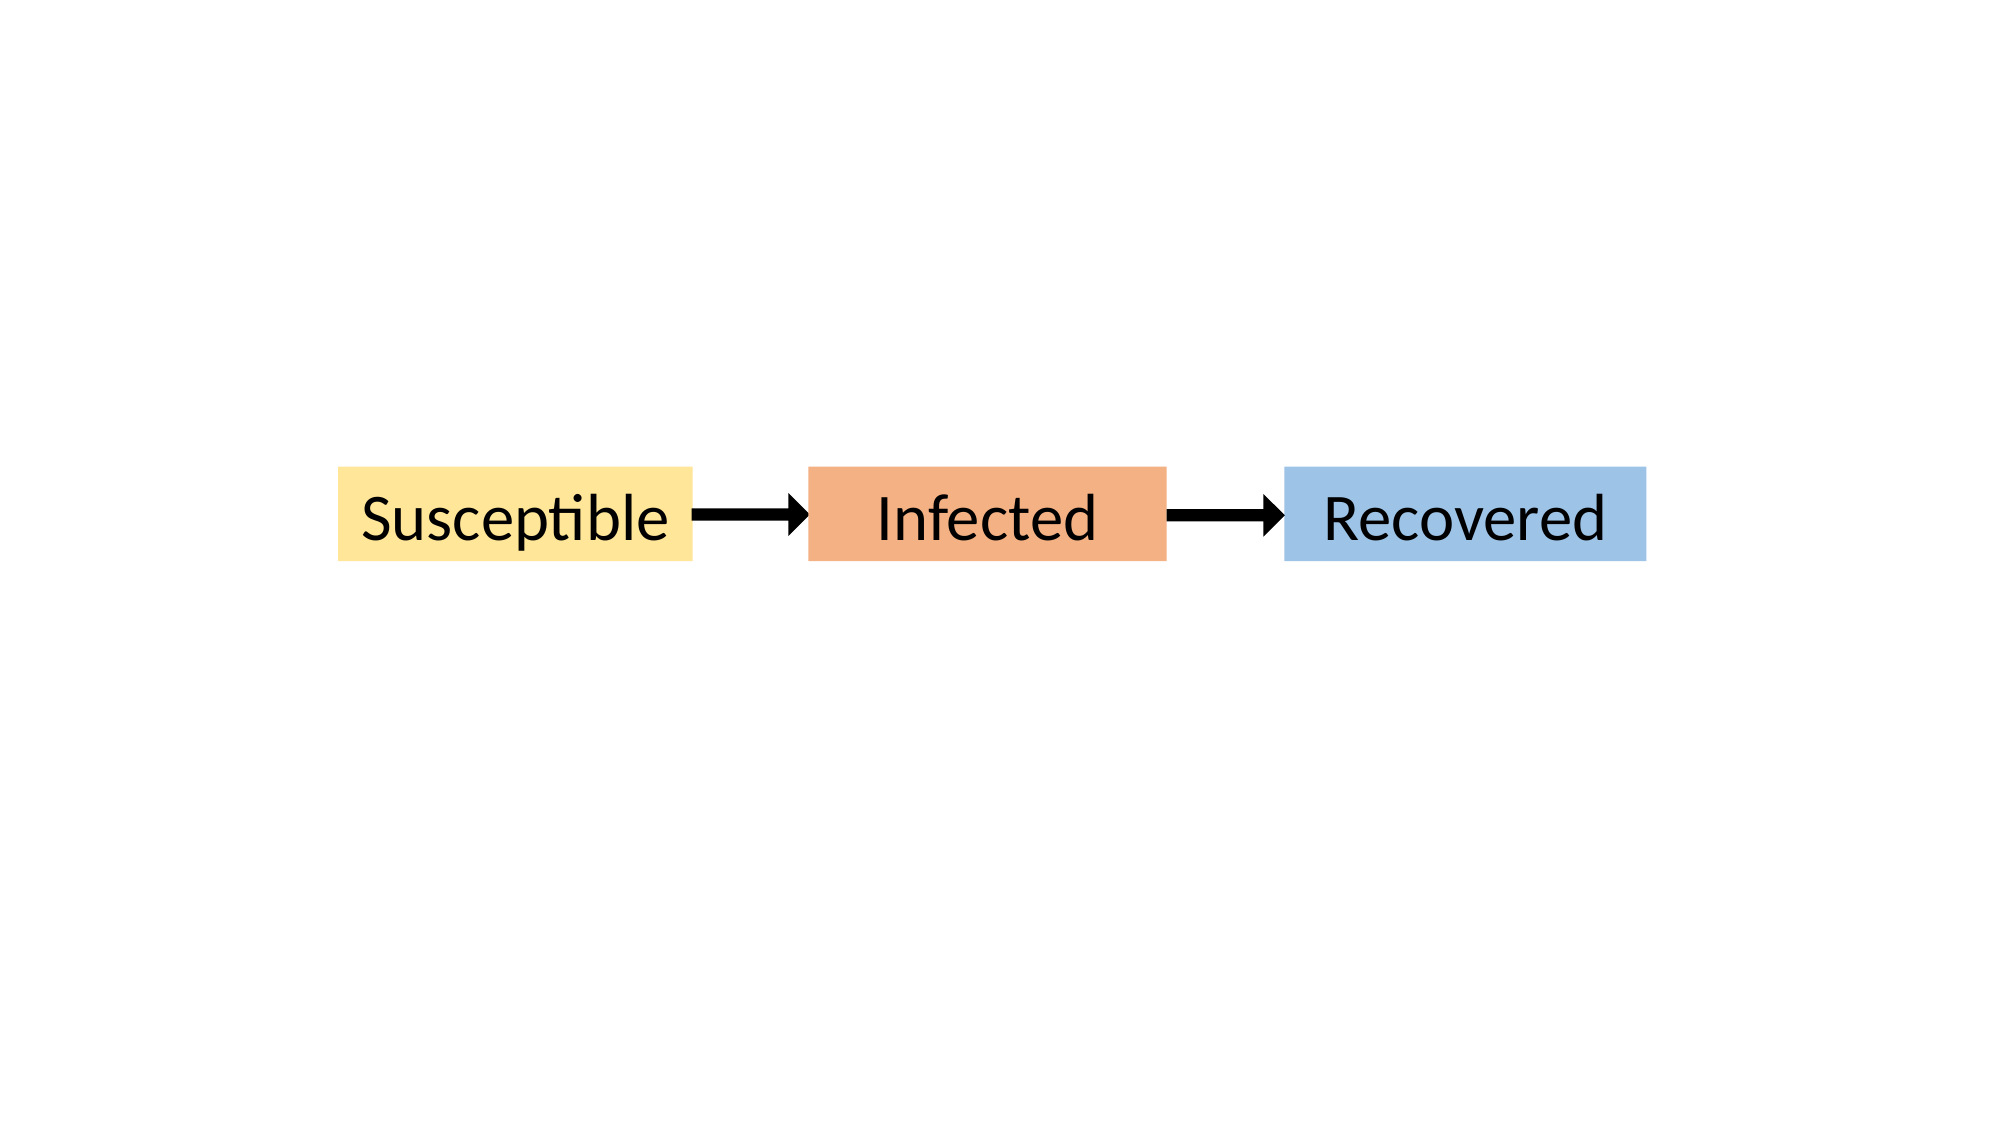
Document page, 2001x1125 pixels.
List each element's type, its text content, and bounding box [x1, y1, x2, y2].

text_box Susceptible [338, 466, 693, 562]
text_box Infected [808, 466, 1167, 562]
text_box Recovered [1284, 466, 1647, 562]
text_box [691, 493, 808, 536]
text_box [1166, 493, 1285, 537]
